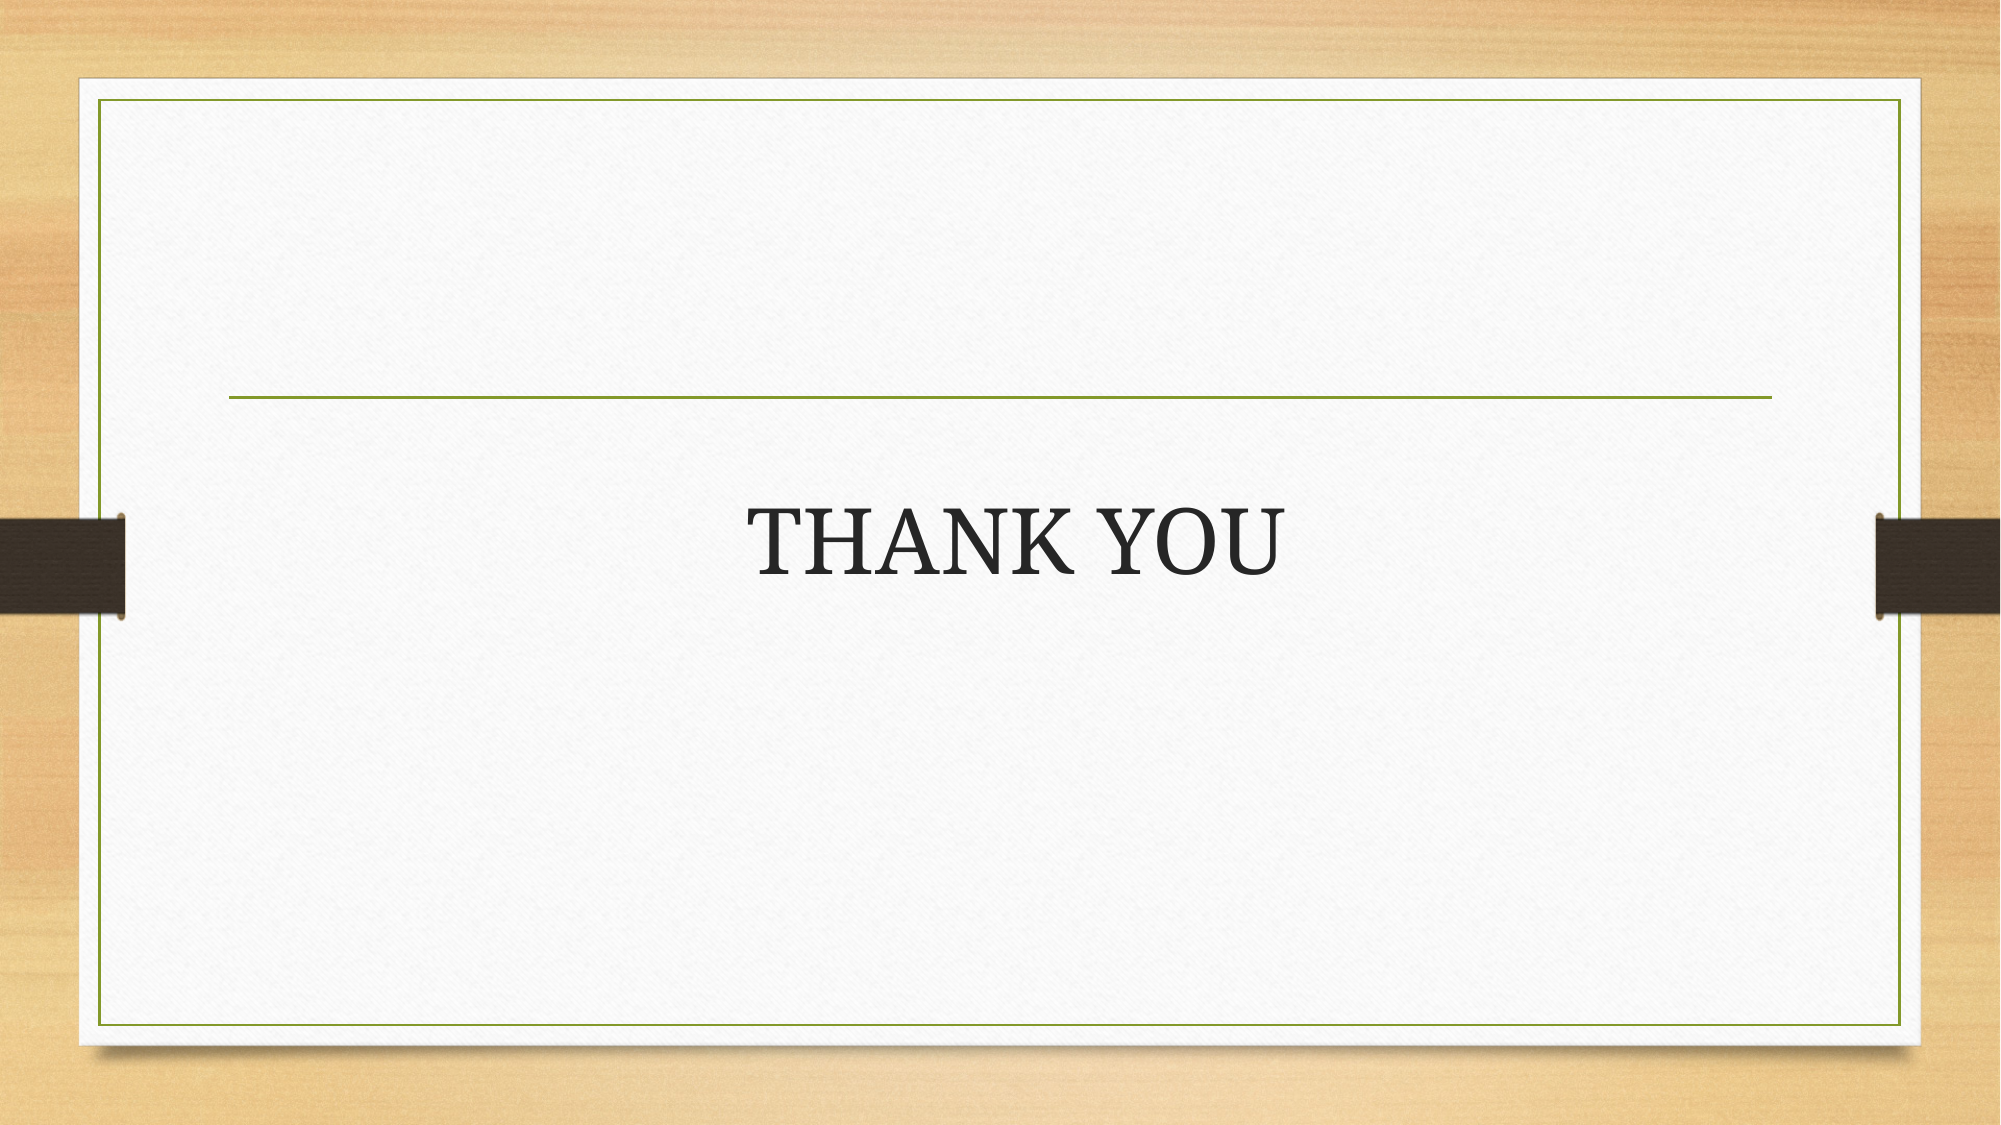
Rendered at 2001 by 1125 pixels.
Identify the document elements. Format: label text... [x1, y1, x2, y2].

title THANK YOU [229, 431, 1804, 645]
picture [0, 0, 2001, 1125]
